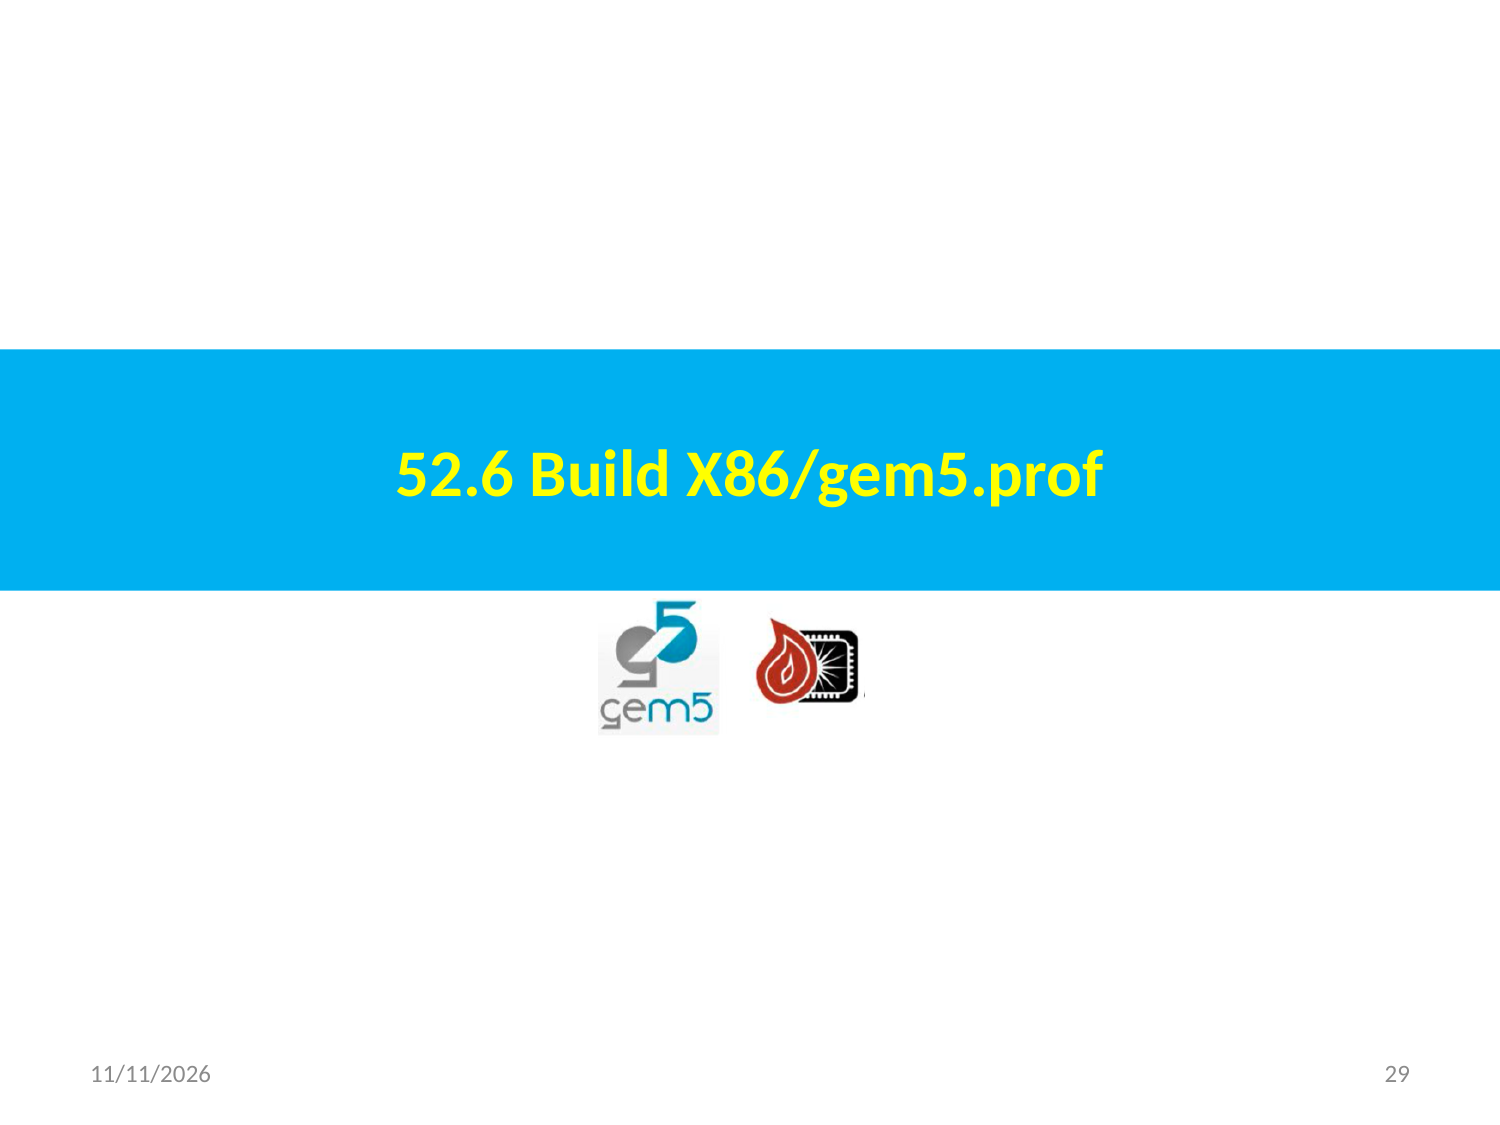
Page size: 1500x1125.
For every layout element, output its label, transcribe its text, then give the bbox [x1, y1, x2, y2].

slide_number 29 [1074, 1042, 1425, 1103]
picture [598, 598, 866, 749]
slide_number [75, 1042, 425, 1103]
title 52.6 Build X86/gem5.prof [0, 349, 1500, 591]
